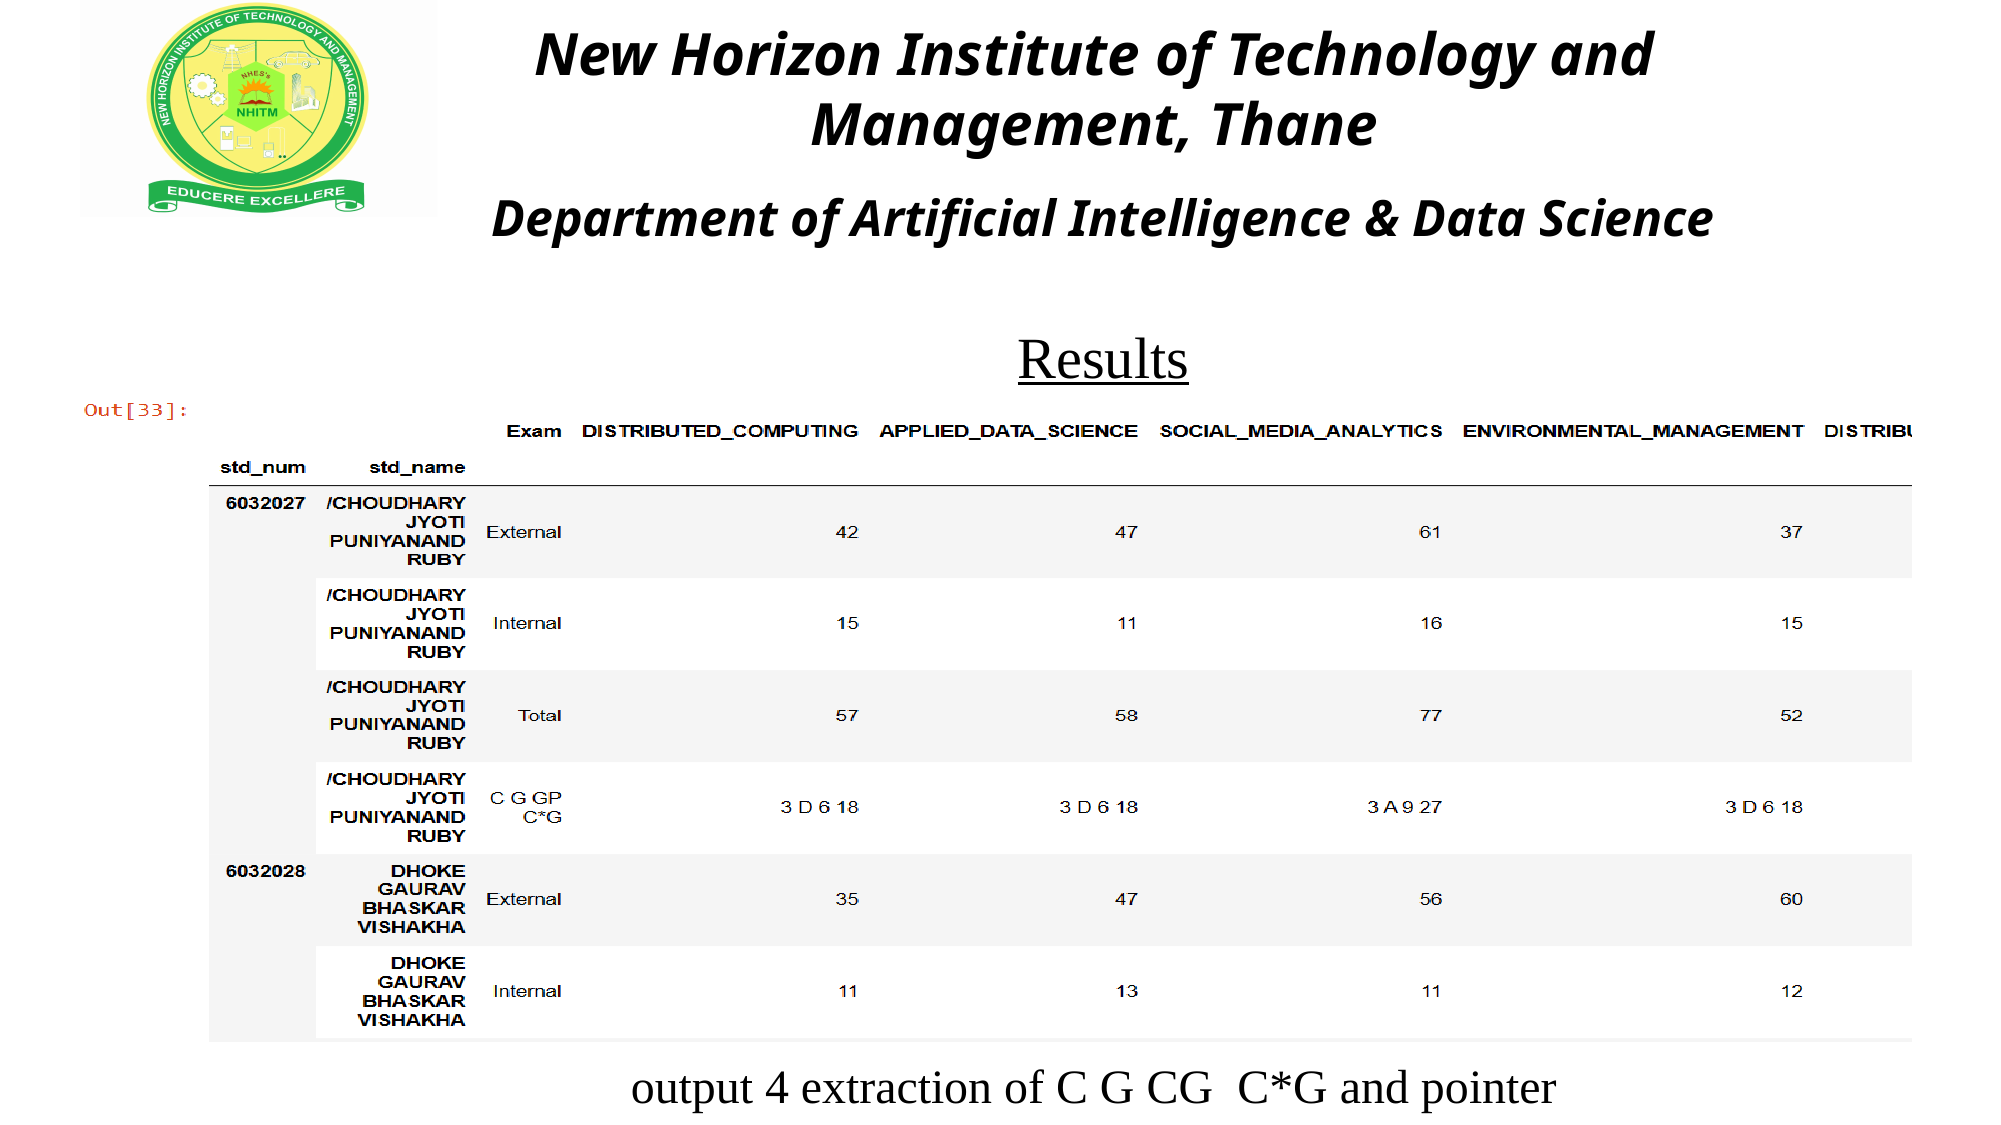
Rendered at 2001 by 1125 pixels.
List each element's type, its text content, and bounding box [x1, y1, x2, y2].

text_box output 4 extraction of C G CG C*G and pointer [611, 1053, 1578, 1125]
picture [76, 393, 1924, 1042]
text_box Department of Artificial Intelligence & Data Science [455, 179, 1751, 255]
picture [79, 0, 438, 218]
text_box Results [520, 304, 1687, 392]
text_box New Horizon Institute of Technology and Management, Thane [443, 9, 1751, 178]
